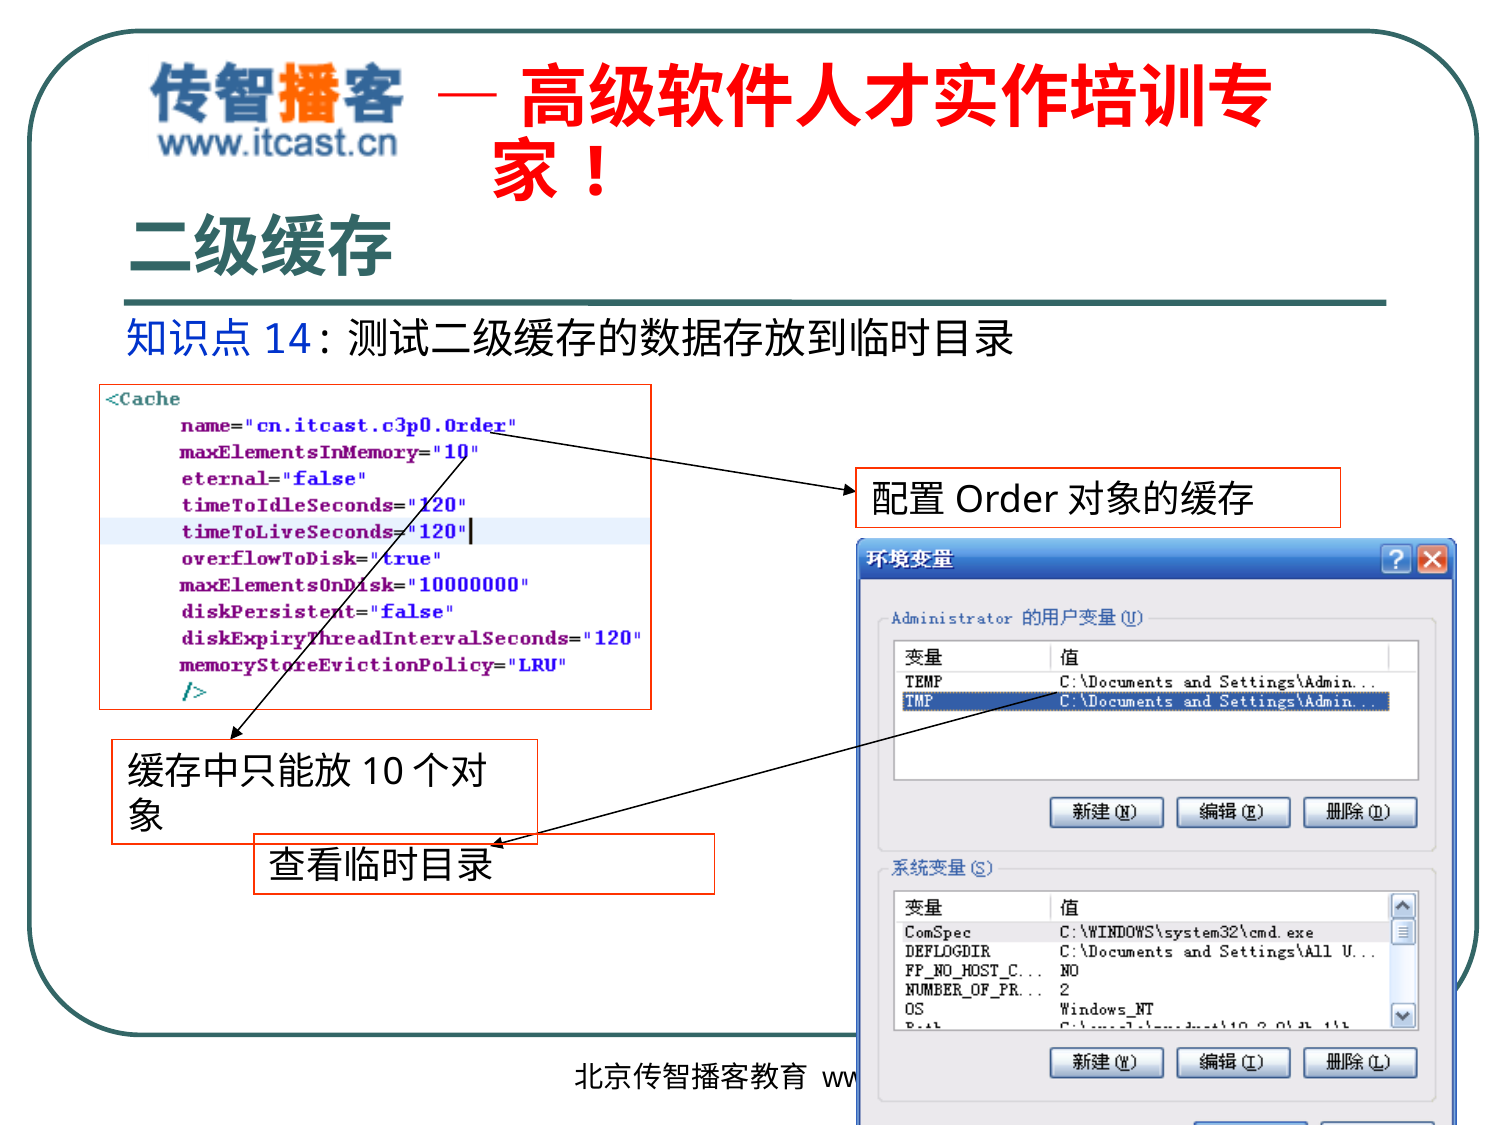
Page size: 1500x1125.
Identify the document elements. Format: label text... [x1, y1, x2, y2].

text_box [230, 709, 256, 739]
picture [100, 385, 651, 709]
text_box 知识点14:测试二级缓存的数据存放到临时目录 [112, 314, 1375, 362]
text_box 查看临时目录 [253, 834, 715, 894]
title 二级缓存 [112, 54, 1375, 291]
text_box 配置Order对象的缓存 [856, 467, 1341, 528]
picture [856, 538, 1457, 1125]
text_box 缓存中只能放10个对象 [112, 739, 538, 845]
text_box [651, 458, 856, 496]
footer 北京传智播客教育 www.itcast.cn [549, 1050, 856, 1125]
